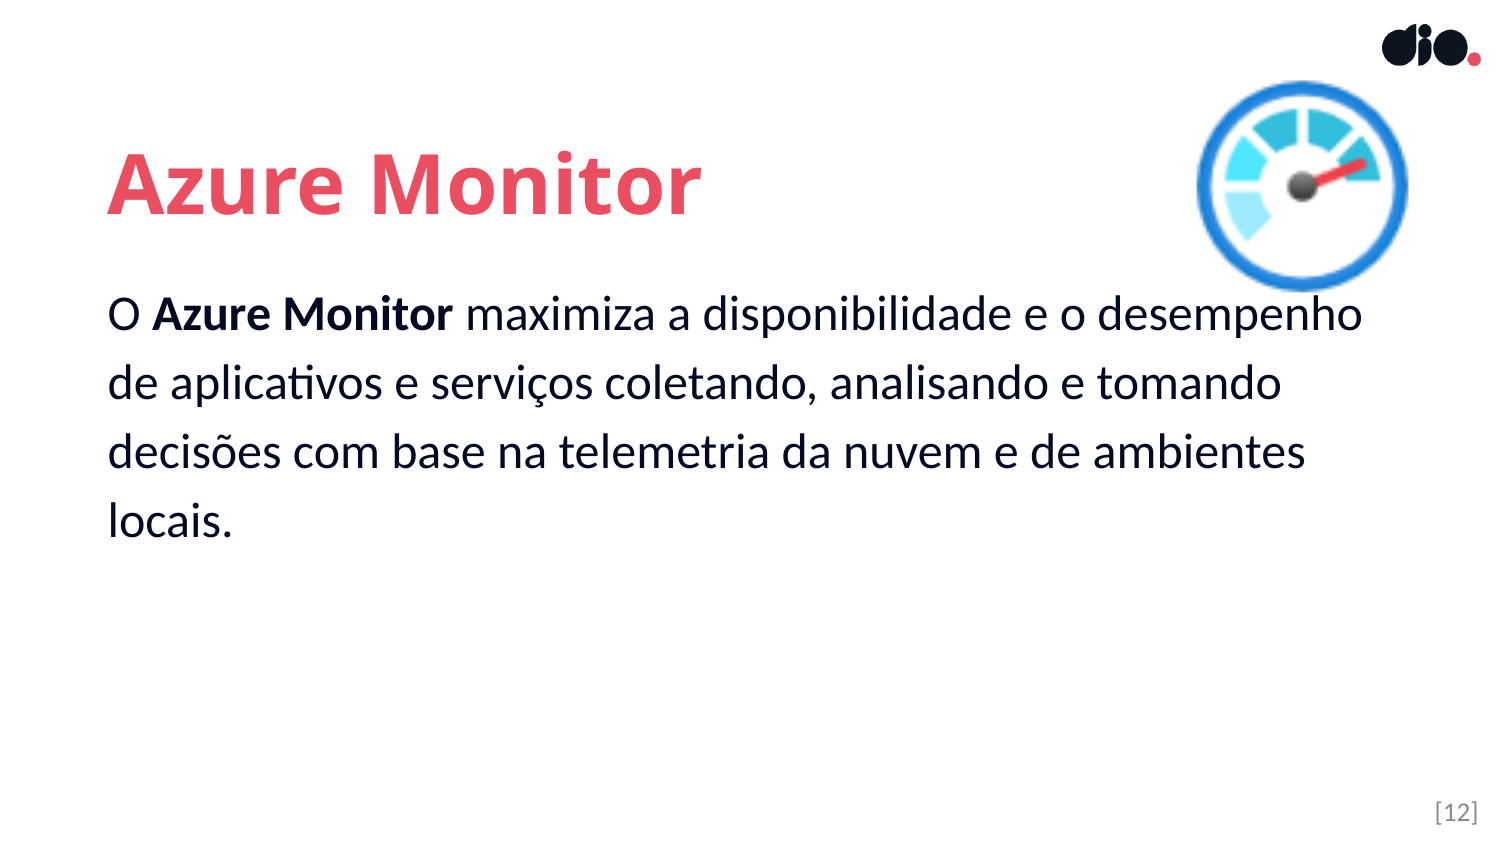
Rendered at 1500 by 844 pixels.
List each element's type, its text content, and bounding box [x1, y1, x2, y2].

slide_number [12] [1403, 779, 1494, 844]
picture [1382, 24, 1481, 66]
text_box Azure Monitor [92, 104, 1192, 243]
text_box O Azure Monitor maximiza a disponibilidade e o desempenho de aplicativos e serviços coletando, analisando e tomando decisões com base na telemetria da nuvem e de ambientes locais. [92, 281, 1427, 537]
picture [1192, 76, 1415, 299]
